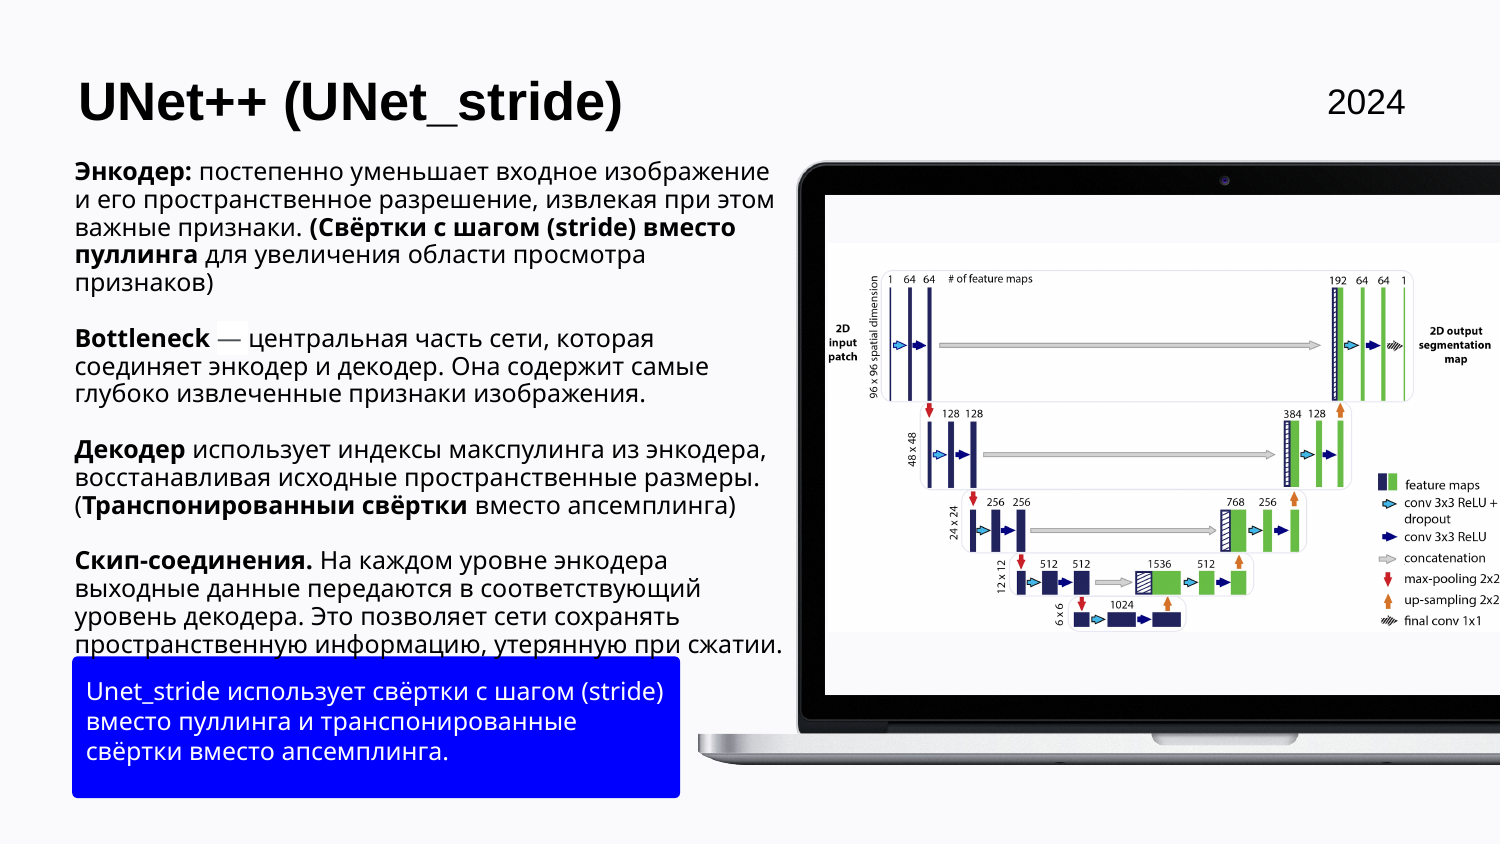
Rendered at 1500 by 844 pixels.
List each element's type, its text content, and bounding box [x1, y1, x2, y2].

text_box 2024 [1327, 68, 1422, 113]
text_box UNet++ (UNet_stride) [78, 59, 992, 120]
picture [697, 160, 1500, 766]
text_box Unet_stride использует свёртки с шагом (stride) вместо пуллинга и транспонированные свёртки вместо апсемплинга. [85, 682, 669, 707]
text_box Энкодер: постепенно уменьшает входное изображение и его пространственное разрешение, извлекая при этом важные признаки. (Свёртки с шагом (stride) вместо пуллинга для увеличения области просмотра признаков) Bottleneck — центральная часть сети, которая соединяет энкодер и декодер. Она содержит самые глубоко извлеченные признаки изображения. Декодер использует индексы макспулинга из энкодера, восстанавливая исходные пространственные размеры. (Транспонированныи свёртки вместо апсемплинга) Скип-соединения. На каждом уровне энкодера выходные данные передаются в соответствующий уровень декодера. Это позволяет сети сохранять пространственную информацию, утерянную при сжатии. [59, 149, 804, 682]
text_box [72, 682, 681, 799]
